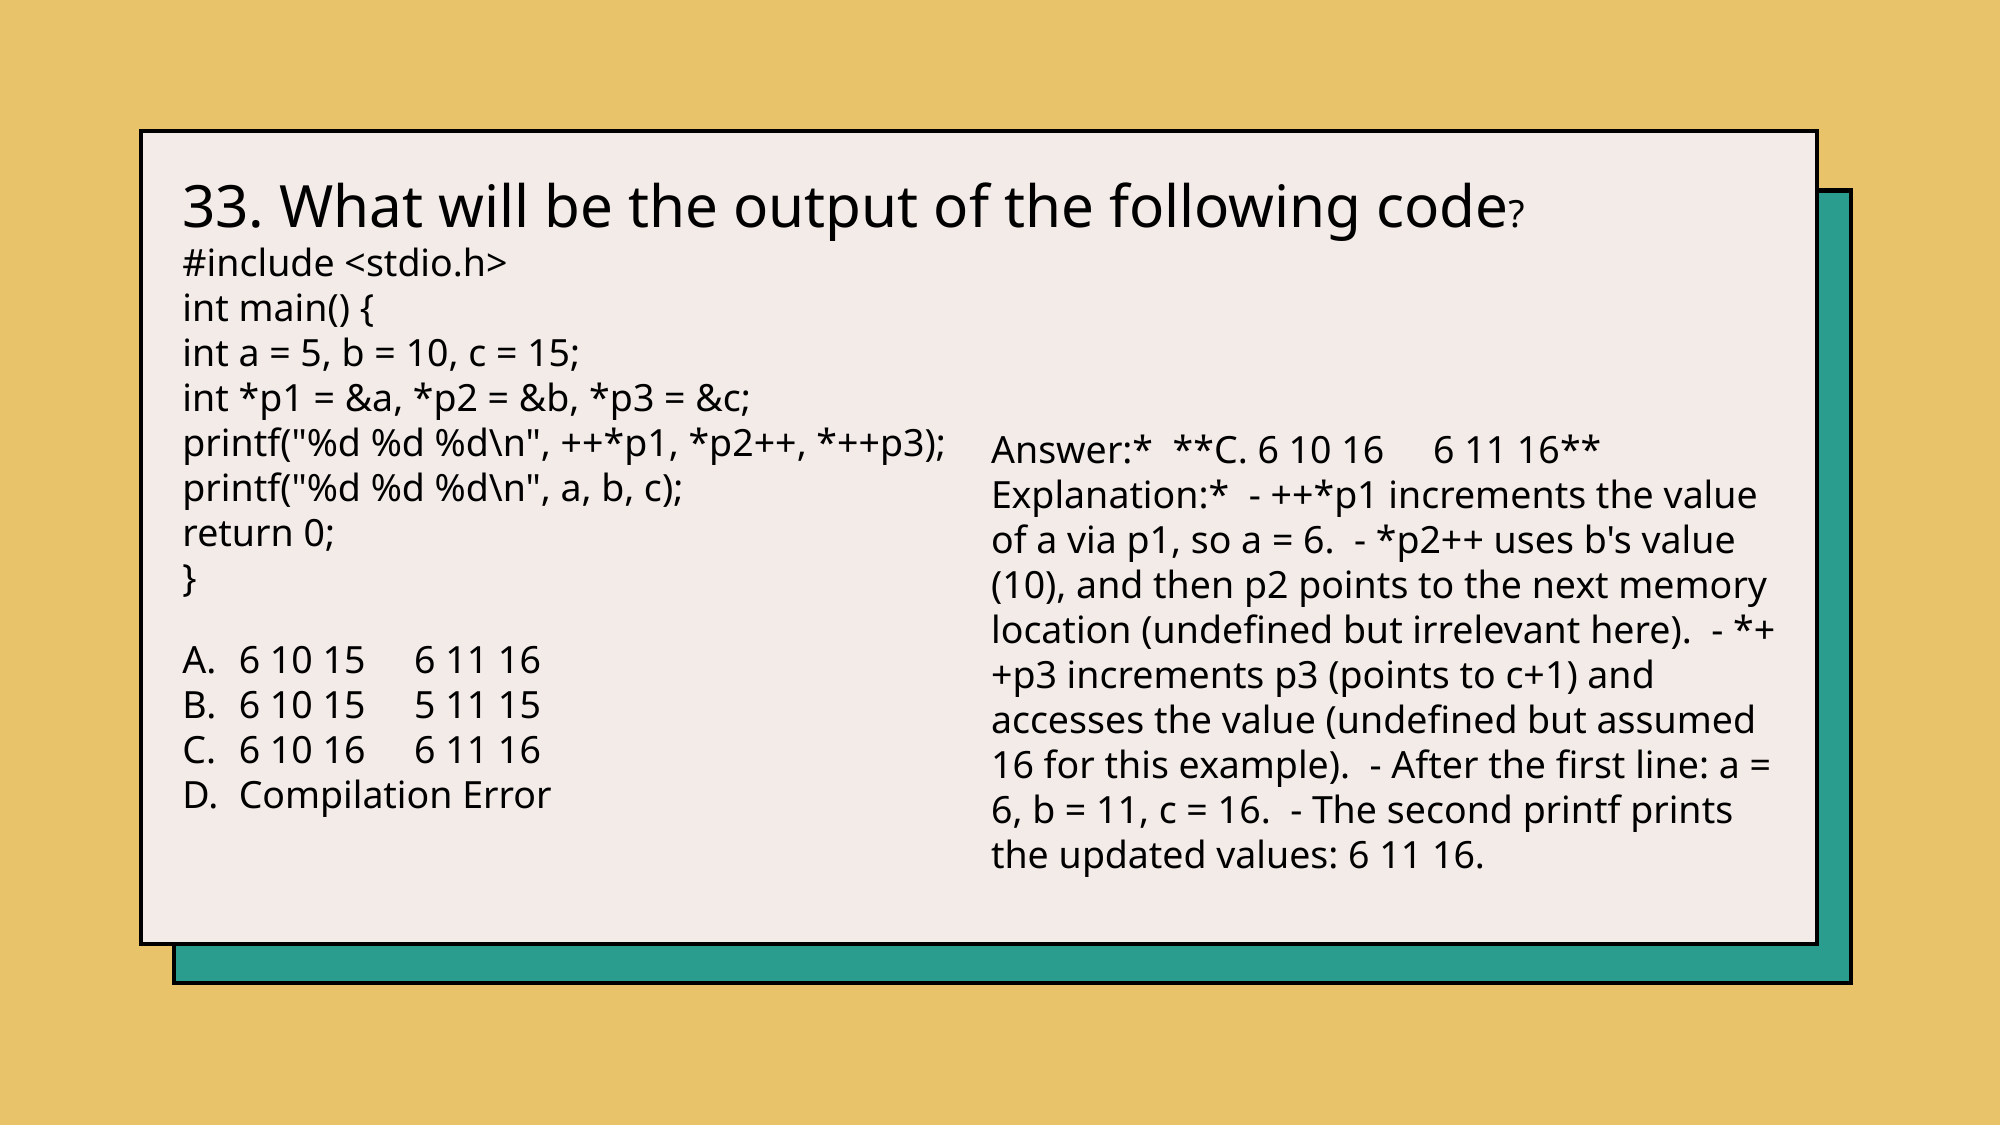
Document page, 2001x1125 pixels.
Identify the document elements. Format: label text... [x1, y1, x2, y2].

text_box 33. What will be the output of the following code? #include <stdio.h> int main() { int a = 5, b = 10, c = 15; int *p1 = &a, *p2 = &b, *p3 = &c; printf("%d %d %d\n", ++*p1, *p2++, *++p3); printf("%d %d %d\n", a, b, c); return 0; } [167, 161, 1785, 607]
text_box 6 10 15 6 11 16 6 10 15 5 11 15 6 10 16 6 11 16 Compilation Error [167, 628, 976, 823]
text_box Answer:* **C. 6 10 16 6 11 16** Explanation:* - ++*p1 increments the value of a via p1, so a = 6. - *p2++ uses b's value (10), and then p2 points to the next memory location (undefined but irrelevant here). - *++p3 increments p3 (points to c+1) and accesses the value (undefined but assumed 16 for this example). - After the first line: a = 6, b = 11, c = 16. - The second printf prints the updated values: 6 11 16. [976, 419, 1799, 884]
